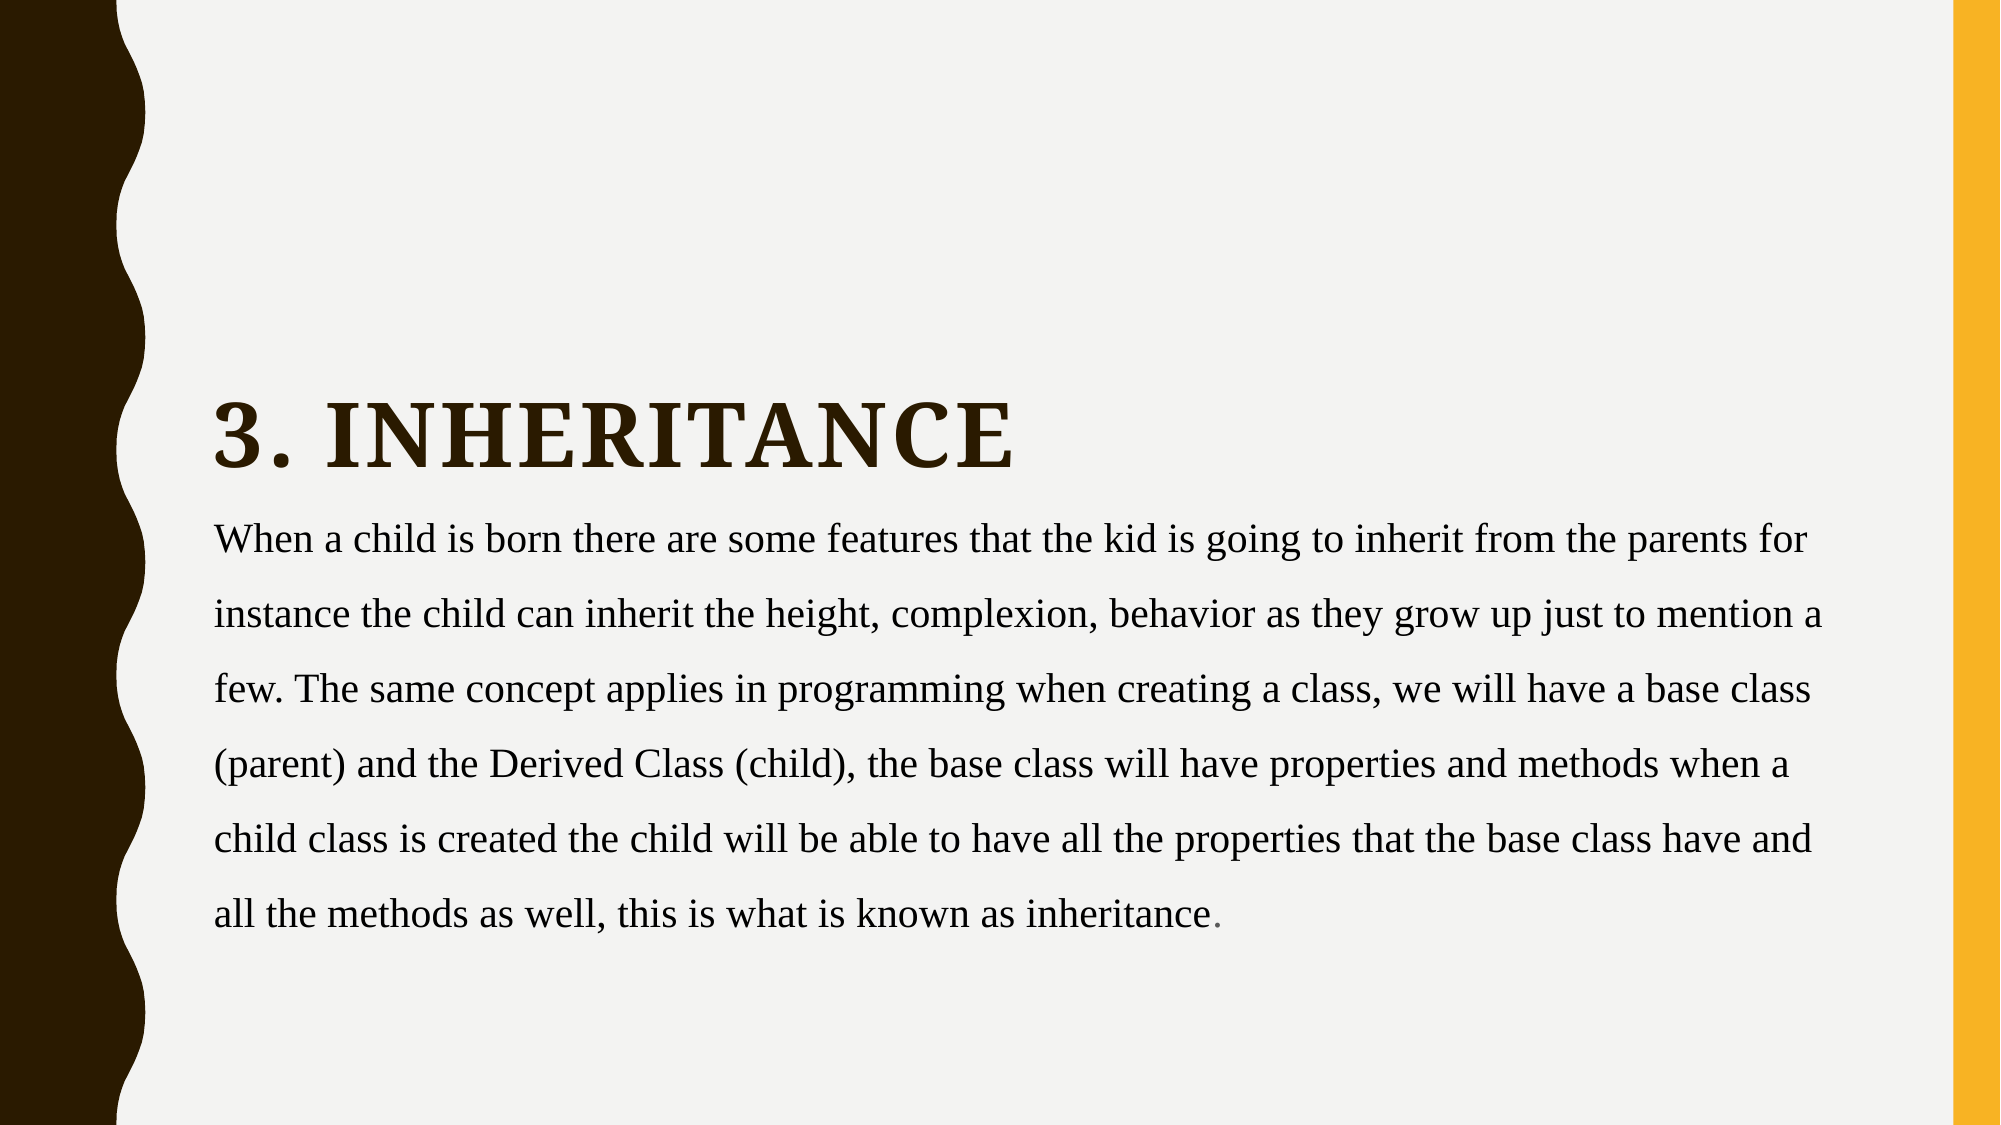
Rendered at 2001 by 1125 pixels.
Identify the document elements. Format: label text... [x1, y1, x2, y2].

list 3. INHERITANCE When a child is born there are some features that the kid is going to inherit from the parents for instance the child can inherit the height, complexion, behavior as they grow up just to mention a few. The same concept applies in programming when creating a class, we will have a base class (parent) and the Derived Class (child), the base class will have properties and methods when a child class is created the child will be able to have all the properties that the base class have and all the methods as well, this is what is known as inheritance. [199, 316, 1869, 981]
